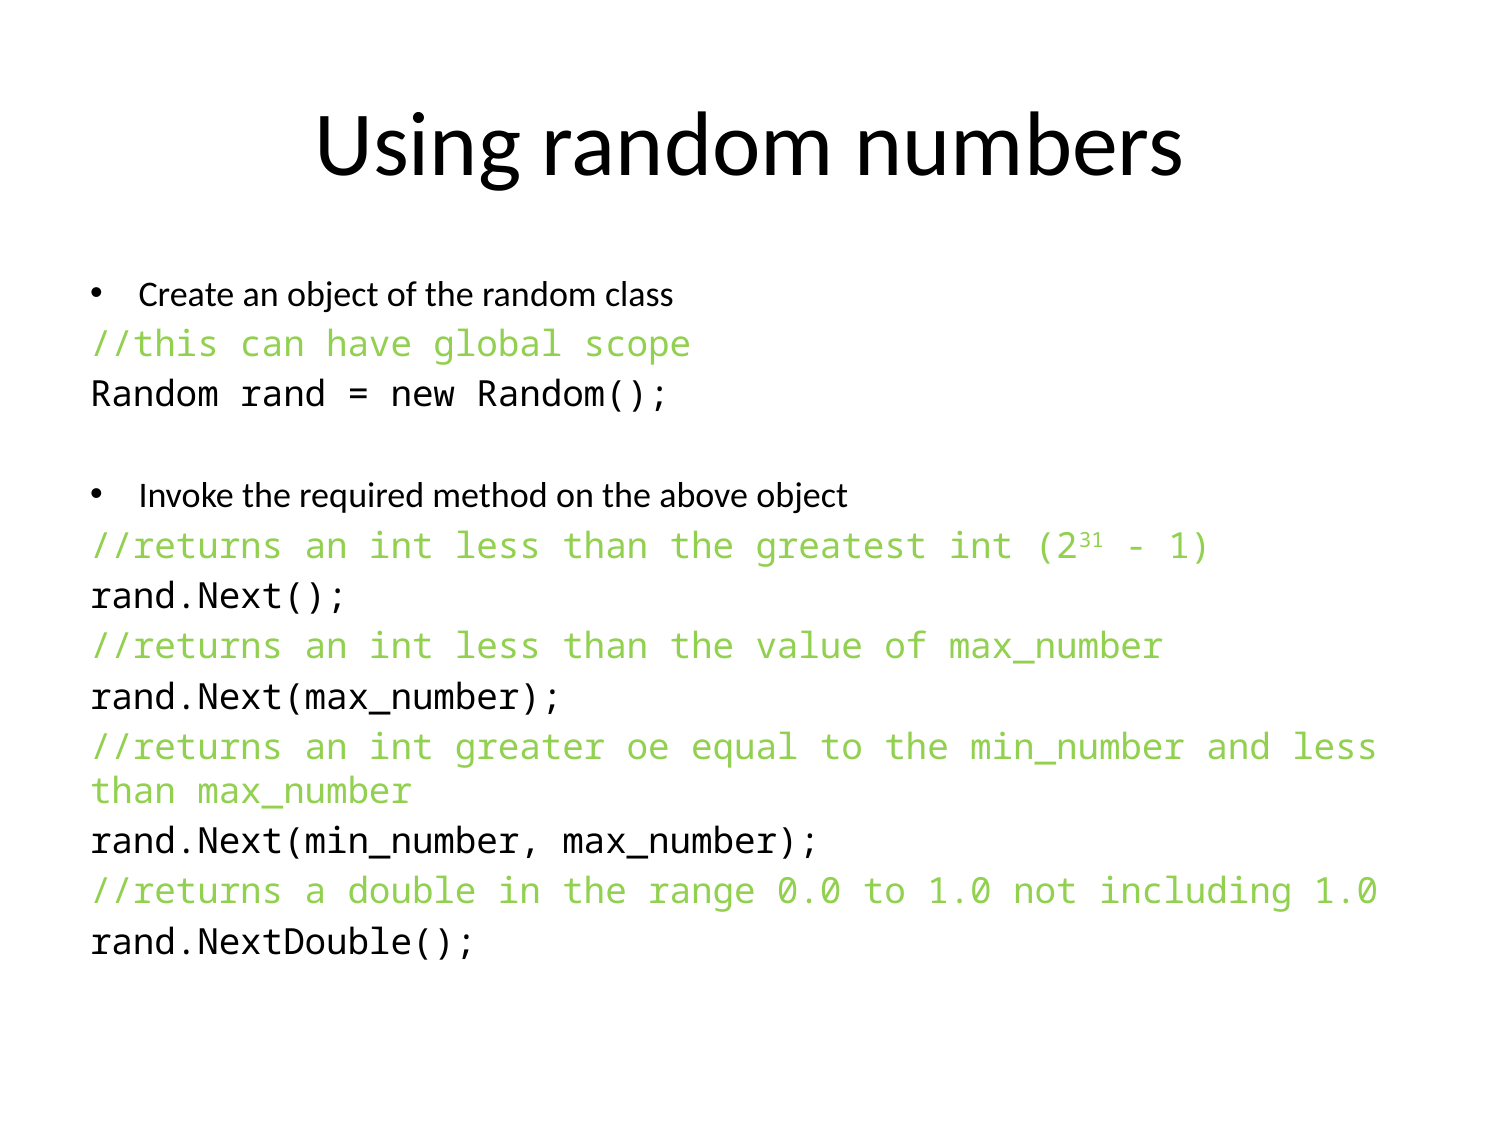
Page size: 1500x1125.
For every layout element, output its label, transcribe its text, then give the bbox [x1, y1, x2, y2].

title Using random numbers [75, 45, 1425, 233]
list Create an object of the random class //this can have global scope Random rand = new Random(); Invoke the required method on the above object //returns an int less than the greatest int (231 - 1) rand.Next(); //returns an int less than the value of max_number rand.Next(max_number); //returns an int greater oe equal to the min_number and less than max_number rand.Next(min_number, max_number); //returns a double in the range 0.0 to 1.0 not including 1.0 rand.NextDouble(); [75, 262, 1425, 1005]
